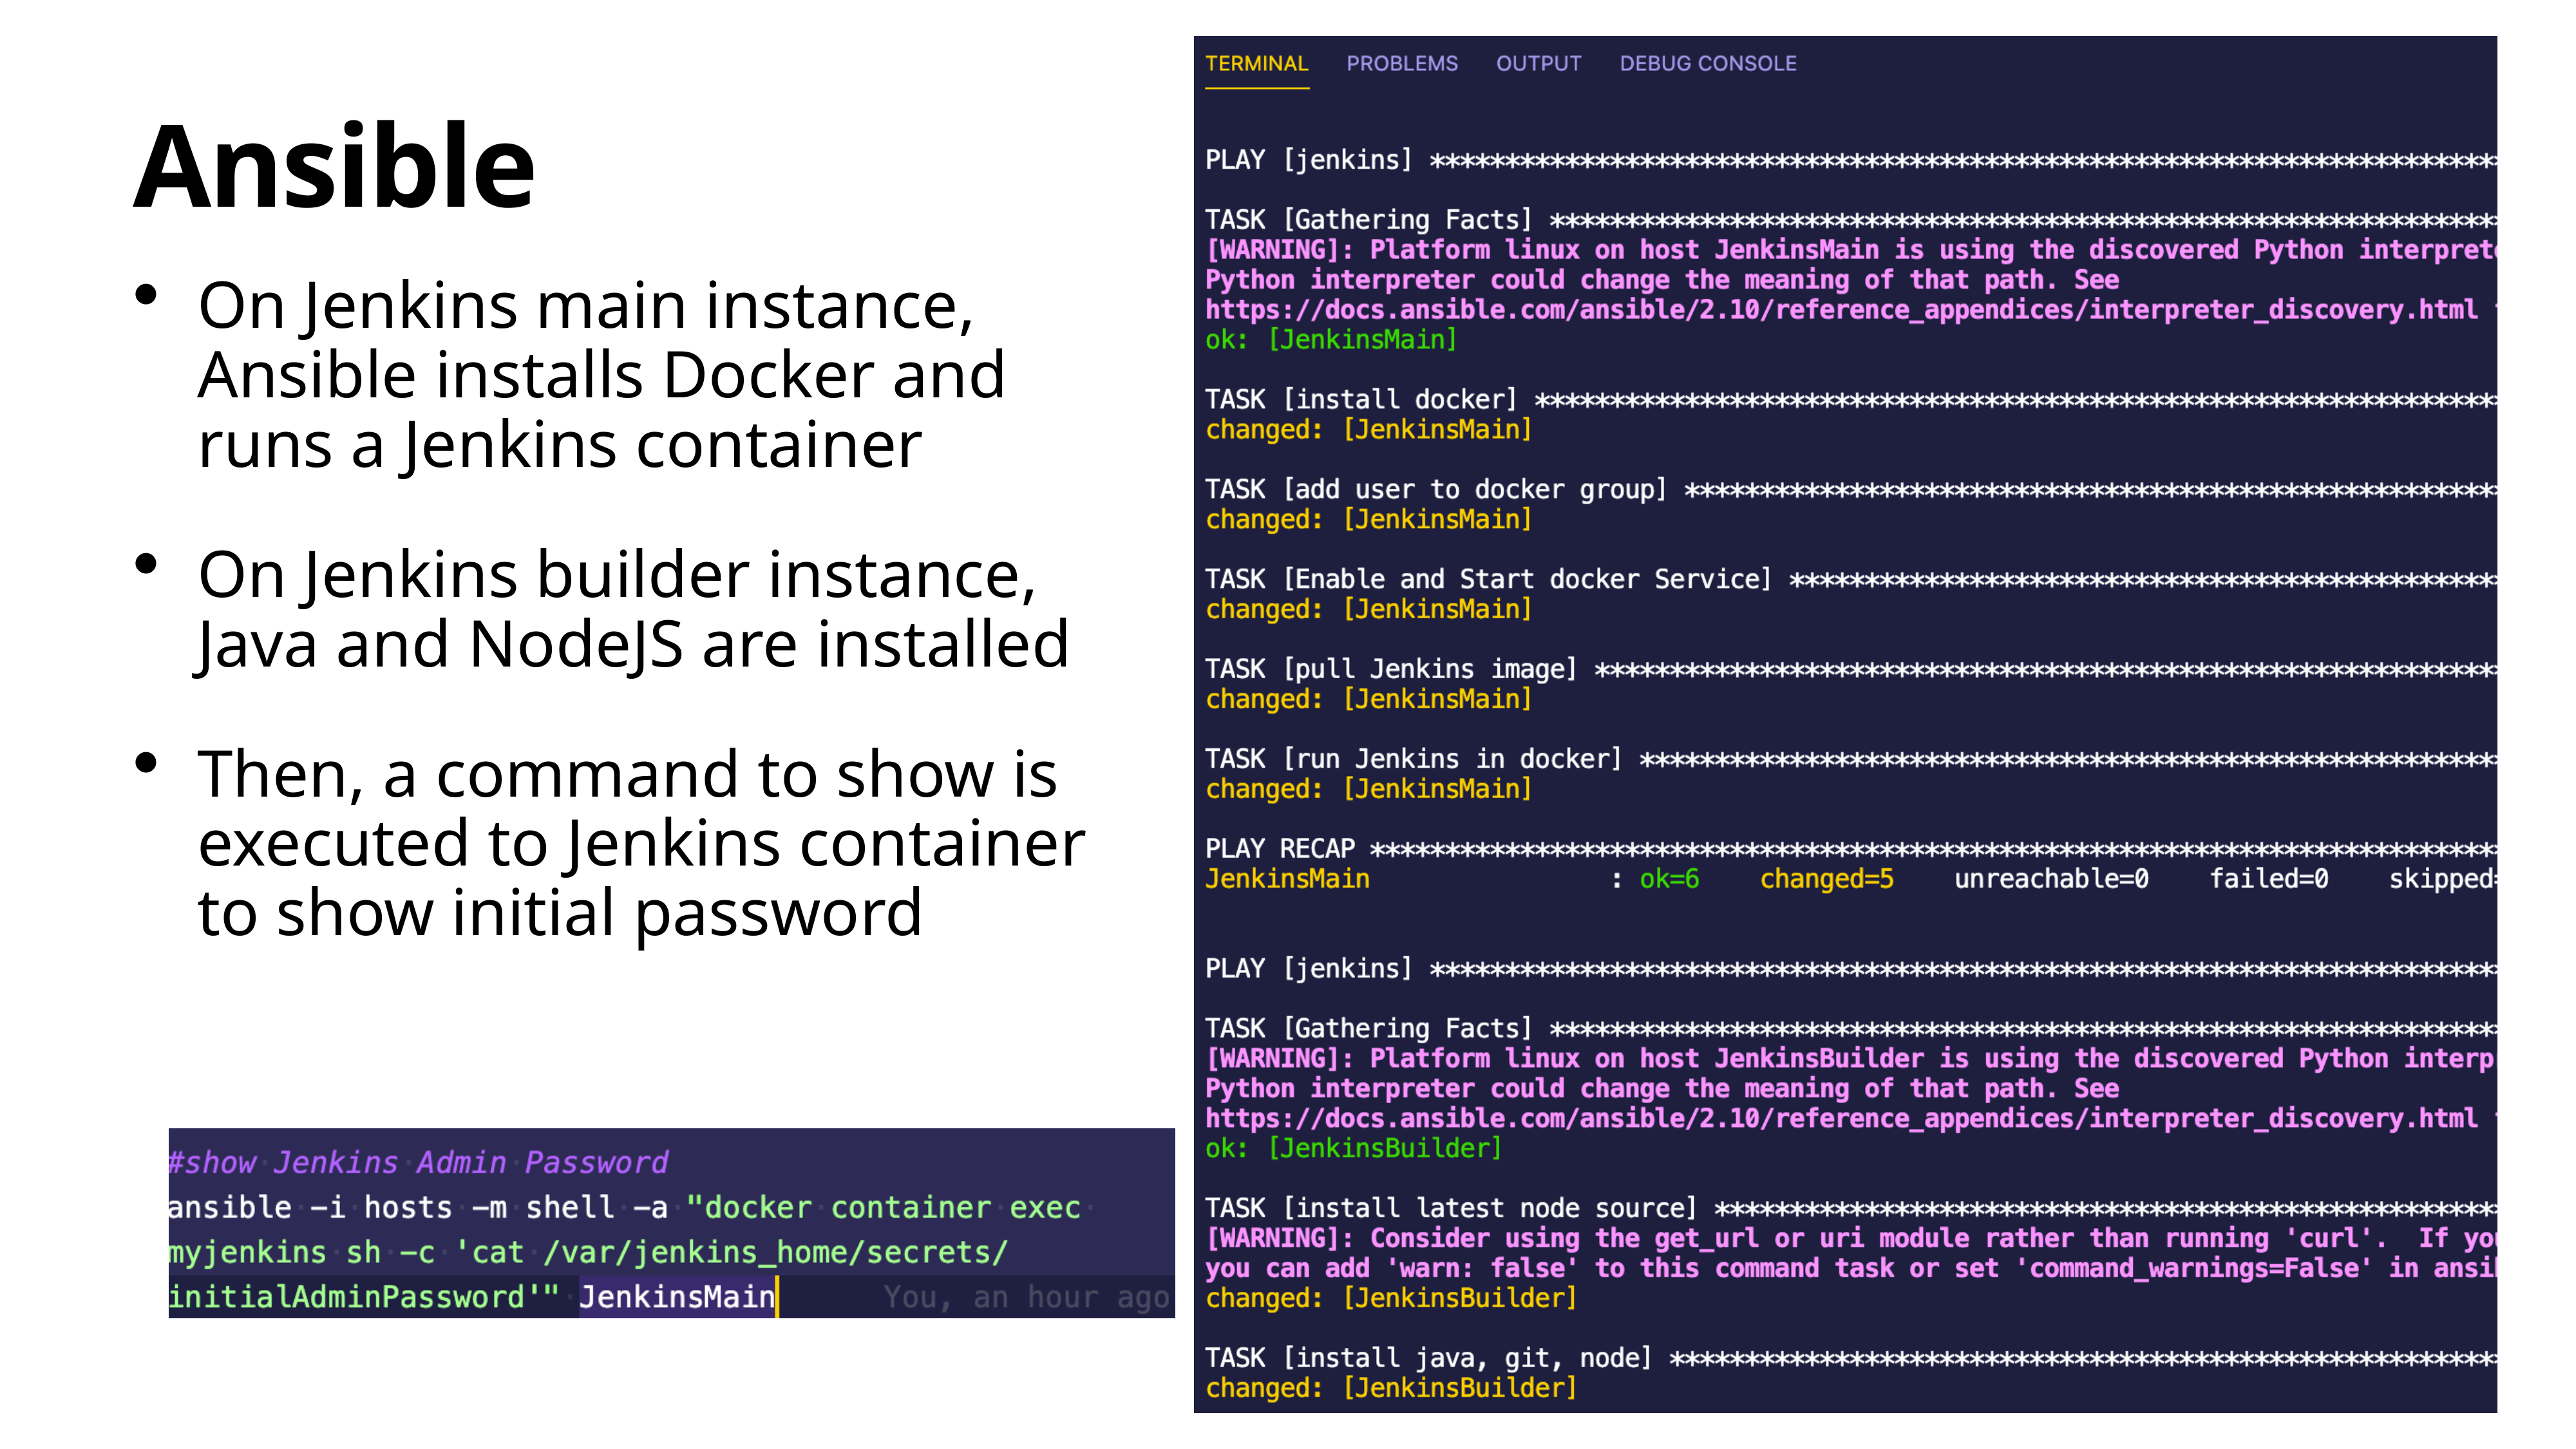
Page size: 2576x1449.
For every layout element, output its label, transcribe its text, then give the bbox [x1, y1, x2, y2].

title Ansible [127, 113, 1161, 266]
list On Jenkins main instance, Ansible installs Docker and runs a Jenkins container On Jenkins builder instance, Java and NodeJS are installed Then, a command to show is executed to Jenkins container to show initial password [127, 267, 1161, 1321]
picture [169, 1128, 1175, 1318]
picture [1194, 35, 2497, 1414]
